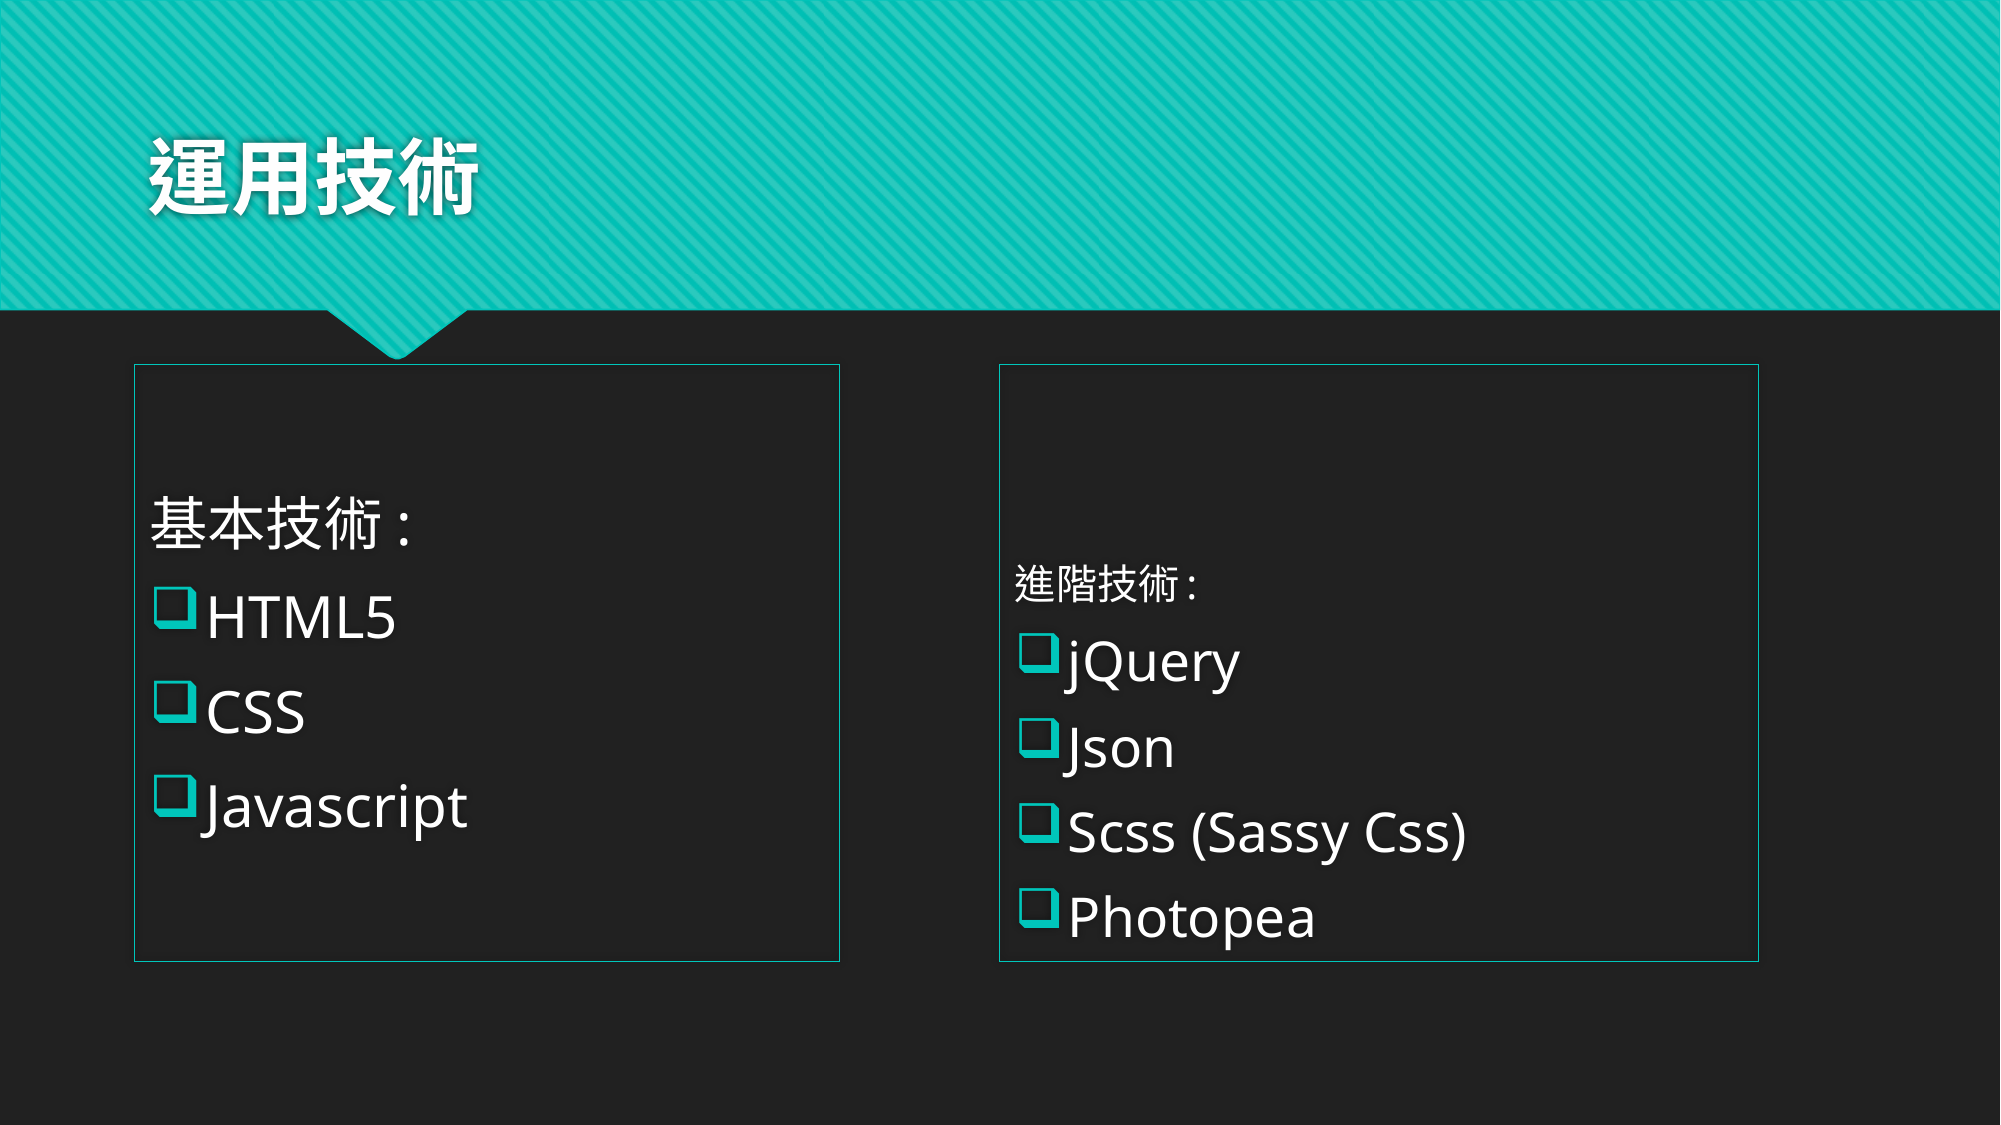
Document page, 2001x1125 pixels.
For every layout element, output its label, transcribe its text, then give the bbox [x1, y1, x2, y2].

title 運用技術 [132, 73, 1868, 233]
list 基本技術: HTML5 CSS Javascript [134, 364, 840, 962]
text_box 進階技術: jQuery Json Scss (Sassy Css) Photopea [999, 364, 1759, 962]
